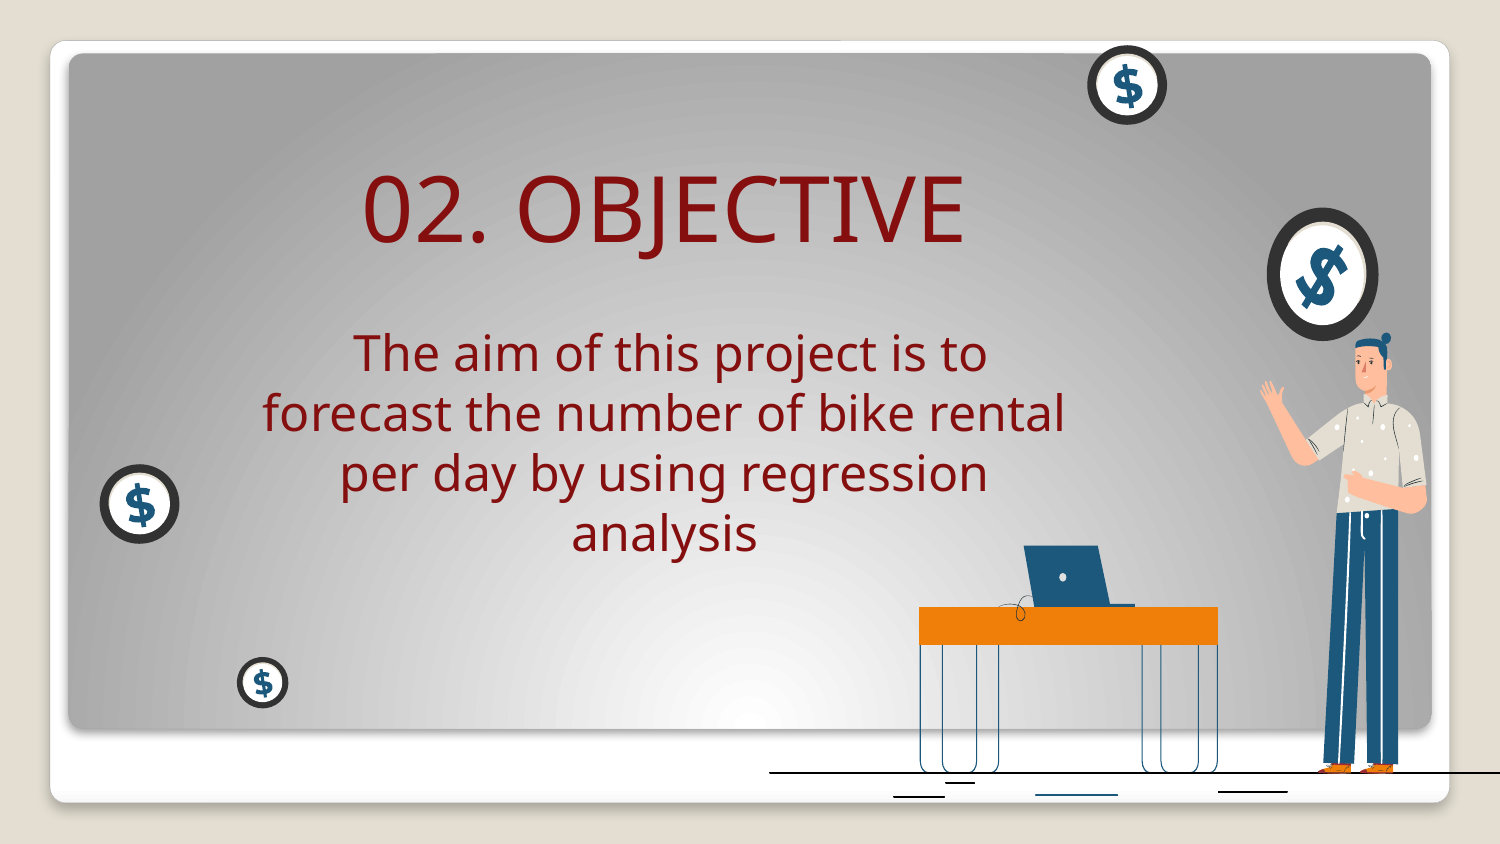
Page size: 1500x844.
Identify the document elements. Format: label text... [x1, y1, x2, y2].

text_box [96, 463, 183, 545]
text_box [1259, 207, 1387, 332]
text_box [234, 656, 291, 709]
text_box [1259, 332, 1429, 774]
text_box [918, 545, 1219, 771]
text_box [769, 772, 1500, 798]
title 02. OBJECTIVE The aim of this project is to forecast the number of bike rental per day by using regression analysis [237, 95, 1092, 637]
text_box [1084, 44, 1171, 126]
